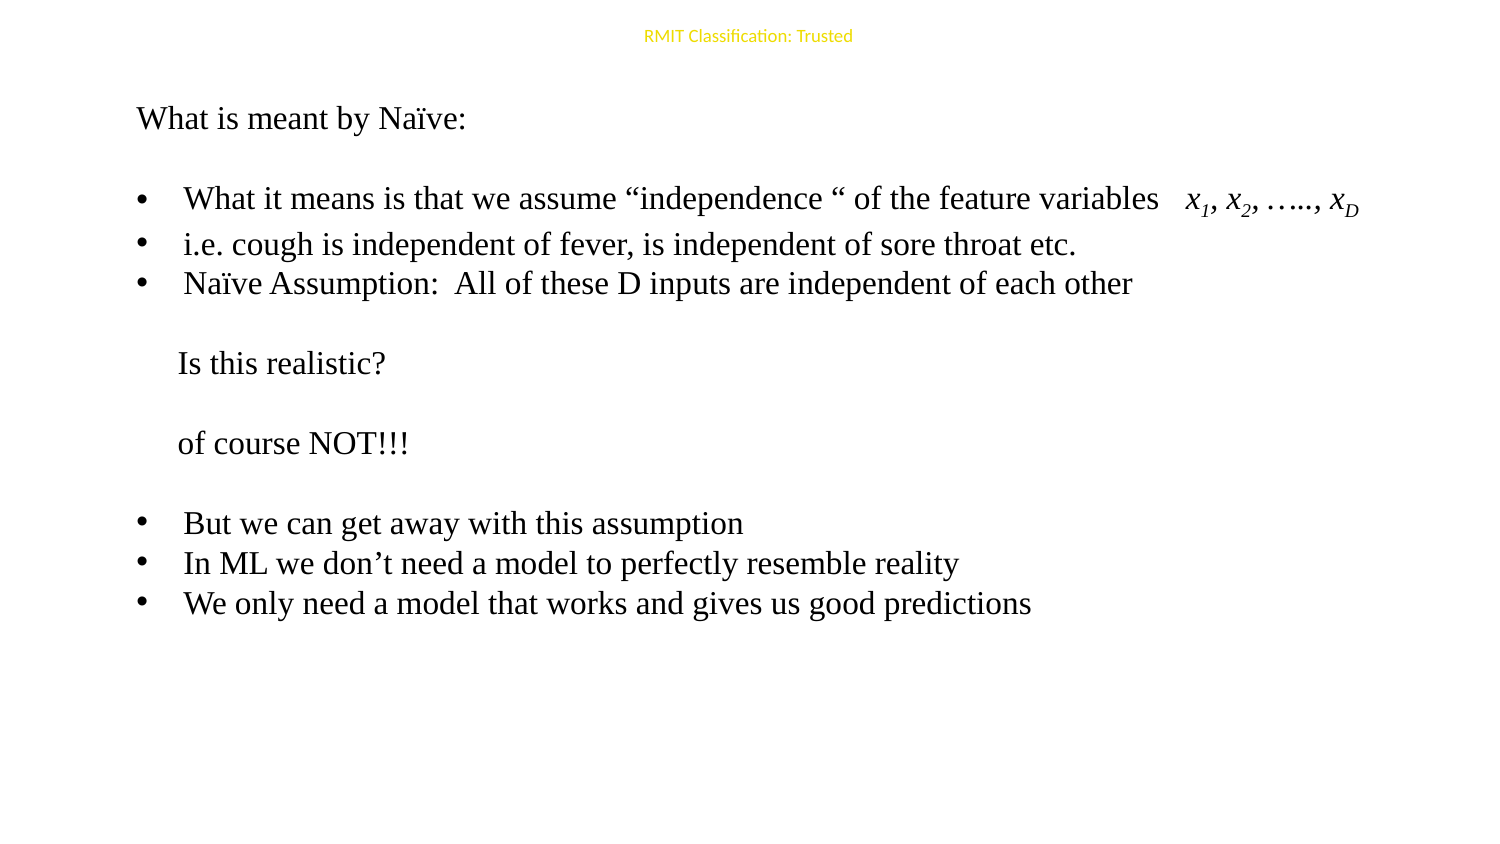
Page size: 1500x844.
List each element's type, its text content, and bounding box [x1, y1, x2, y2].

text_box What is meant by Naïve: What it means is that we assume “independence “ of the feature variables x1, x2, ….., xD i.e. cough is independent of fever, is independent of sore throat etc. Naïve Assumption: All of these D inputs are independent of each other Is this realistic? of course NOT!!! But we can get away with this assumption In ML we don’t need a model to perfectly resemble reality We only need a model that works and gives us good predictions [121, 89, 1374, 669]
